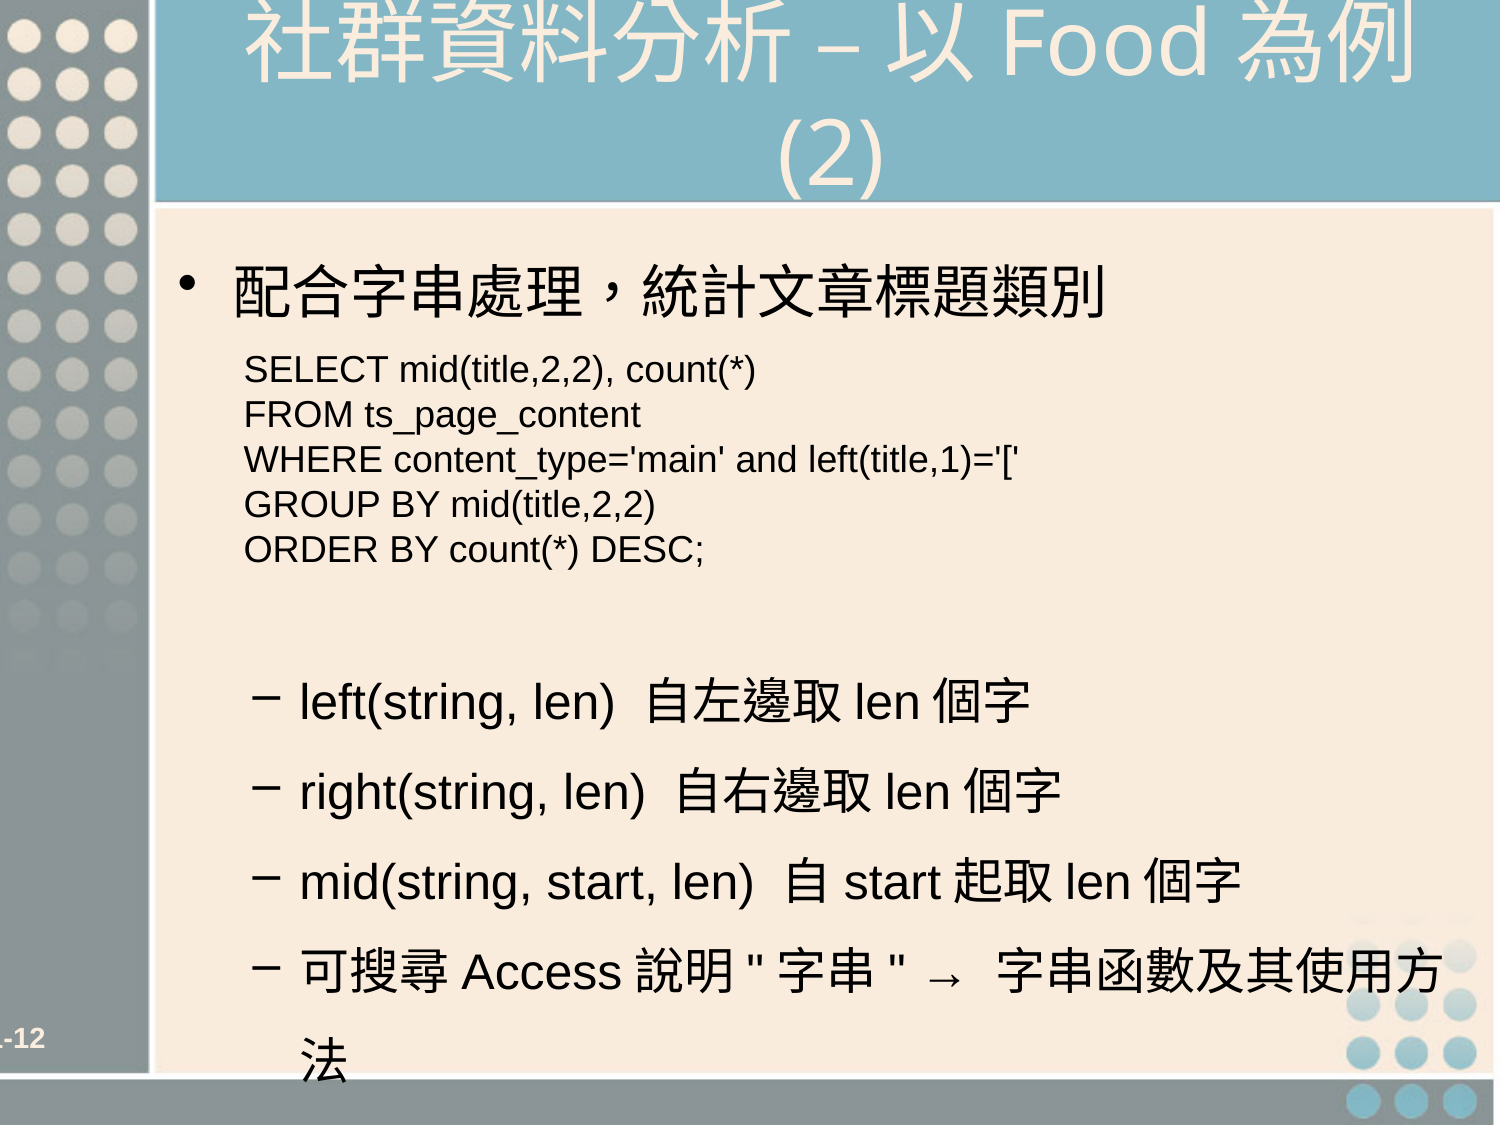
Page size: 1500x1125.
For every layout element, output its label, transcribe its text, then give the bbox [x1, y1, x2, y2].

text_box SELECT mid(title,2,2), count(*) FROM ts_page_content WHERE content_type='main' and left(title,1)='[' GROUP BY mid(title,2,2) ORDER BY count(*) DESC; [228, 337, 1035, 578]
list 配合字串處理，統計文章標題類別 left(string, len) 自左邊取len個字 right(string, len) 自右邊取len個字 mid(string, start, len) 自start起取len個字 可搜尋Access說明"字串" → 字串函數及其使用方法 [162, 212, 1475, 1063]
picture [0, 0, 1500, 1125]
title 社群資料分析 – 以Food為例 (2) [162, 0, 1500, 188]
